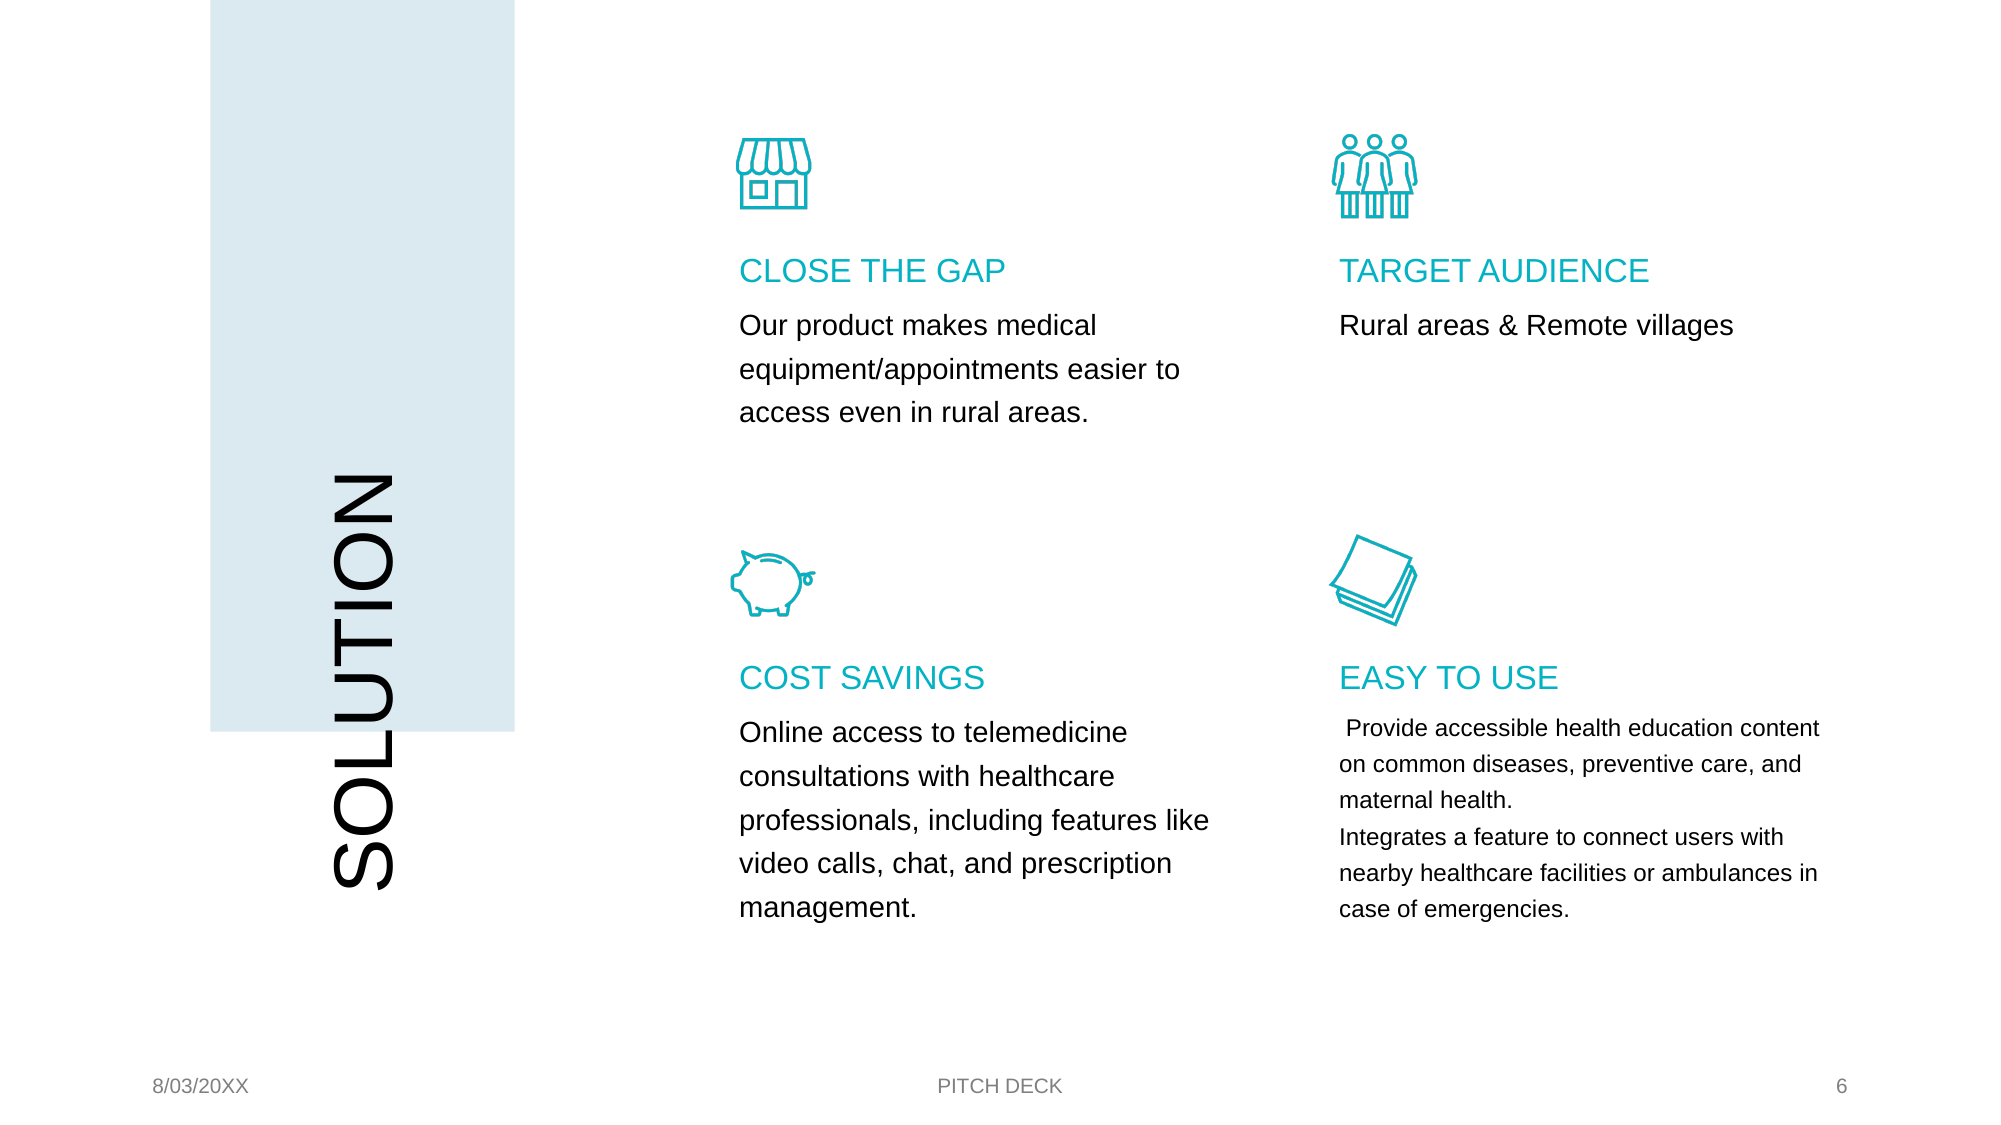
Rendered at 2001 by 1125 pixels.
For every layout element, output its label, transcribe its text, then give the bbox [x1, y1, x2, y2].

list EASY TO USE [1324, 634, 1863, 697]
picture [1323, 530, 1423, 630]
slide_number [137, 1068, 588, 1103]
picture [723, 124, 823, 224]
title SOLUTION [315, 454, 421, 1003]
list Provide accessible health education content on common diseases, preventive care, and maternal health. Integrates a feature to connect users with nearby healthcare facilities or ambulances in case of emergencies. [1324, 697, 1863, 932]
picture [1324, 126, 1424, 226]
list Our product makes medical equipment/appointments easier​ to access even in rural areas. [724, 289, 1263, 475]
list CLOSE THE GAP [724, 227, 1263, 289]
footer PITCH DECK [662, 1068, 1338, 1103]
slide_number ‹#› [1412, 1068, 1863, 1103]
list Rural areas & Remote villages [1324, 289, 1863, 475]
list TARGET AUDIENCE [1324, 227, 1863, 289]
picture [723, 533, 823, 633]
list COST SAVINGS [724, 634, 1263, 697]
list Online access to telemedicine consultations with healthcare professionals, including features like video calls, chat, and prescription management. [724, 697, 1263, 932]
